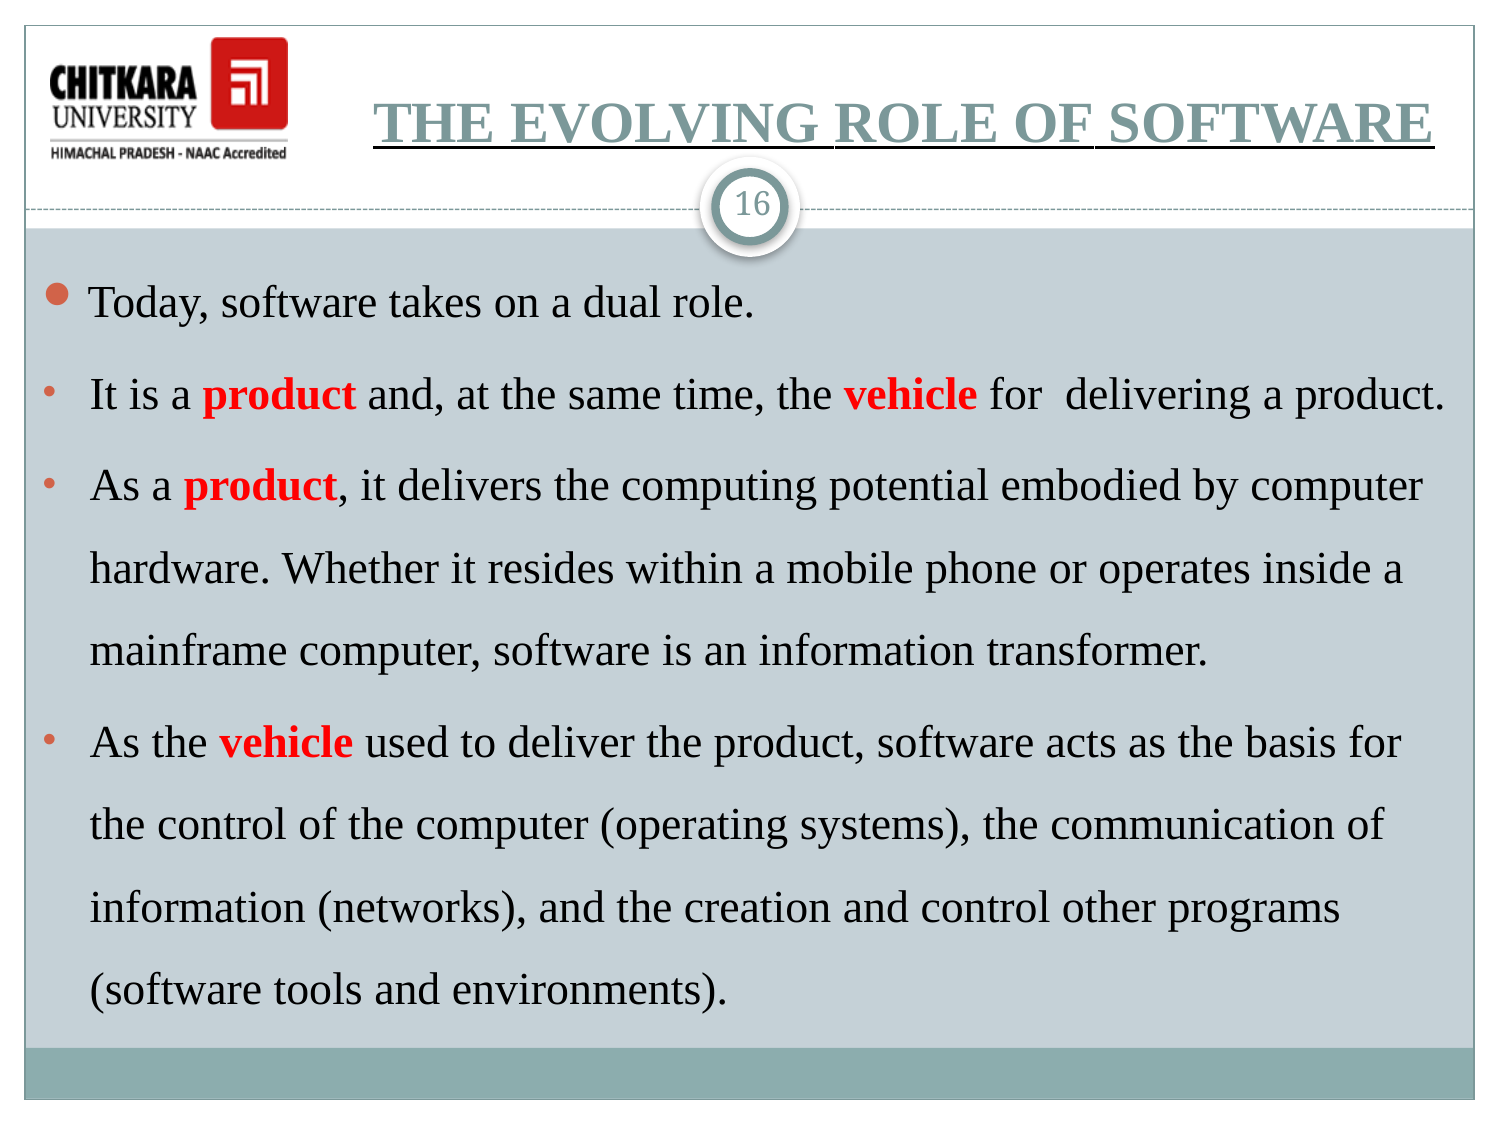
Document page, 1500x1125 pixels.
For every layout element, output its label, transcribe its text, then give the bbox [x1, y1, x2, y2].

picture [49, 37, 288, 163]
title THE EVOLVING ROLE OF SOFTWARE [289, 37, 1450, 162]
slide_number 16 [715, 168, 791, 237]
list Today, software takes on a dual role. It is a product and, at the same time, the vehicle for delivering a product. As a product, it delivers the computing potential embodied by computer hardware. Whether it resides within a mobile phone or operates inside a mainframe computer, software is an information transformer. As the vehicle used to deliver the product, software acts as the basis for the control of the computer (operating systems), the communication of information (networks), and the creation and control other programs (software tools and environments). [27, 237, 1478, 987]
